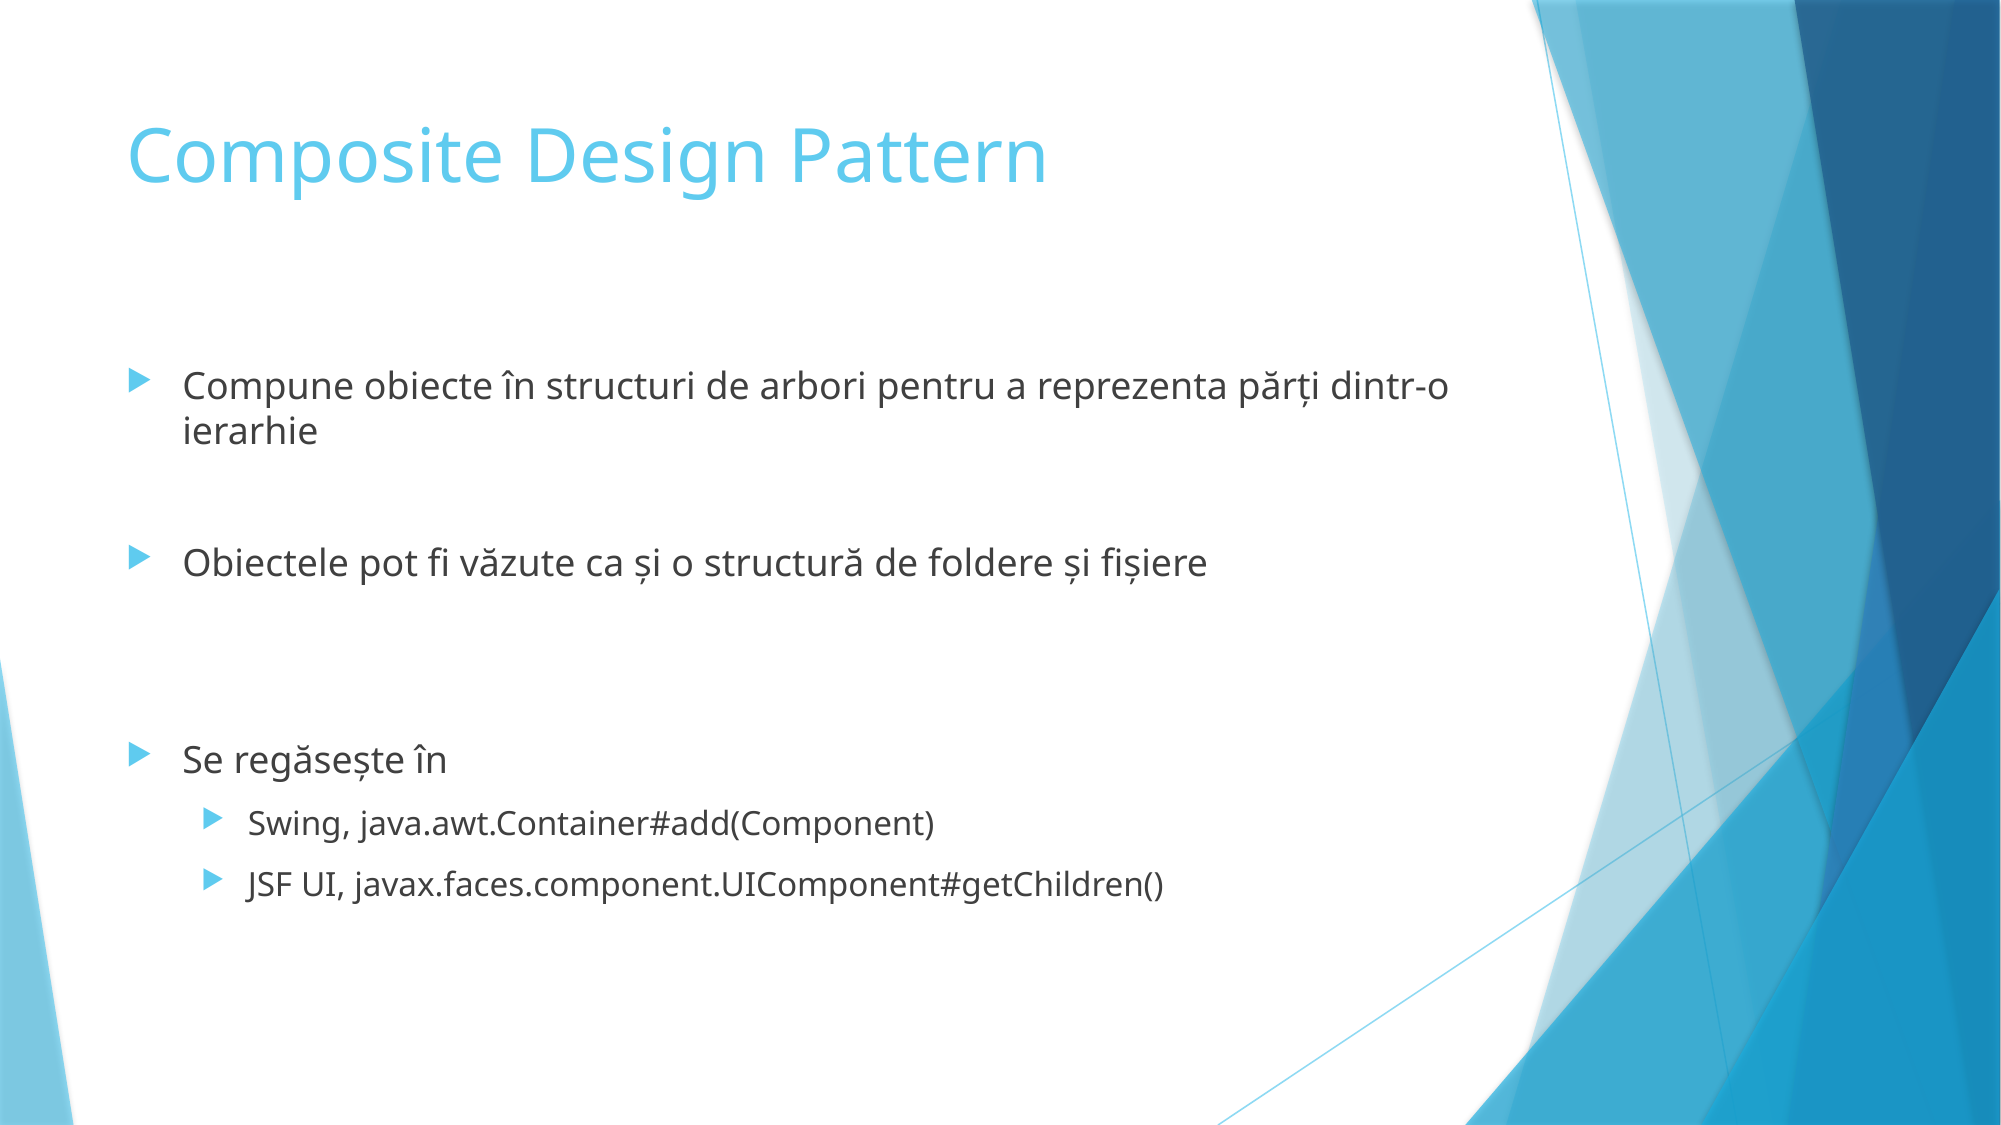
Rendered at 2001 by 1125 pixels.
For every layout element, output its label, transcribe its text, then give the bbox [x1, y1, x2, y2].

title Composite Design Pattern [111, 99, 1522, 317]
list Compune obiecte în structuri de arbori pentru a reprezenta părți dintr-o ierarhie Obiectele pot fi văzute ca și o structură de foldere și fișiere Se regăsește în Swing, java.awt.Container#add(Component) JSF UI, javax.faces.component.UIComponent#getChildren() [111, 354, 1522, 992]
